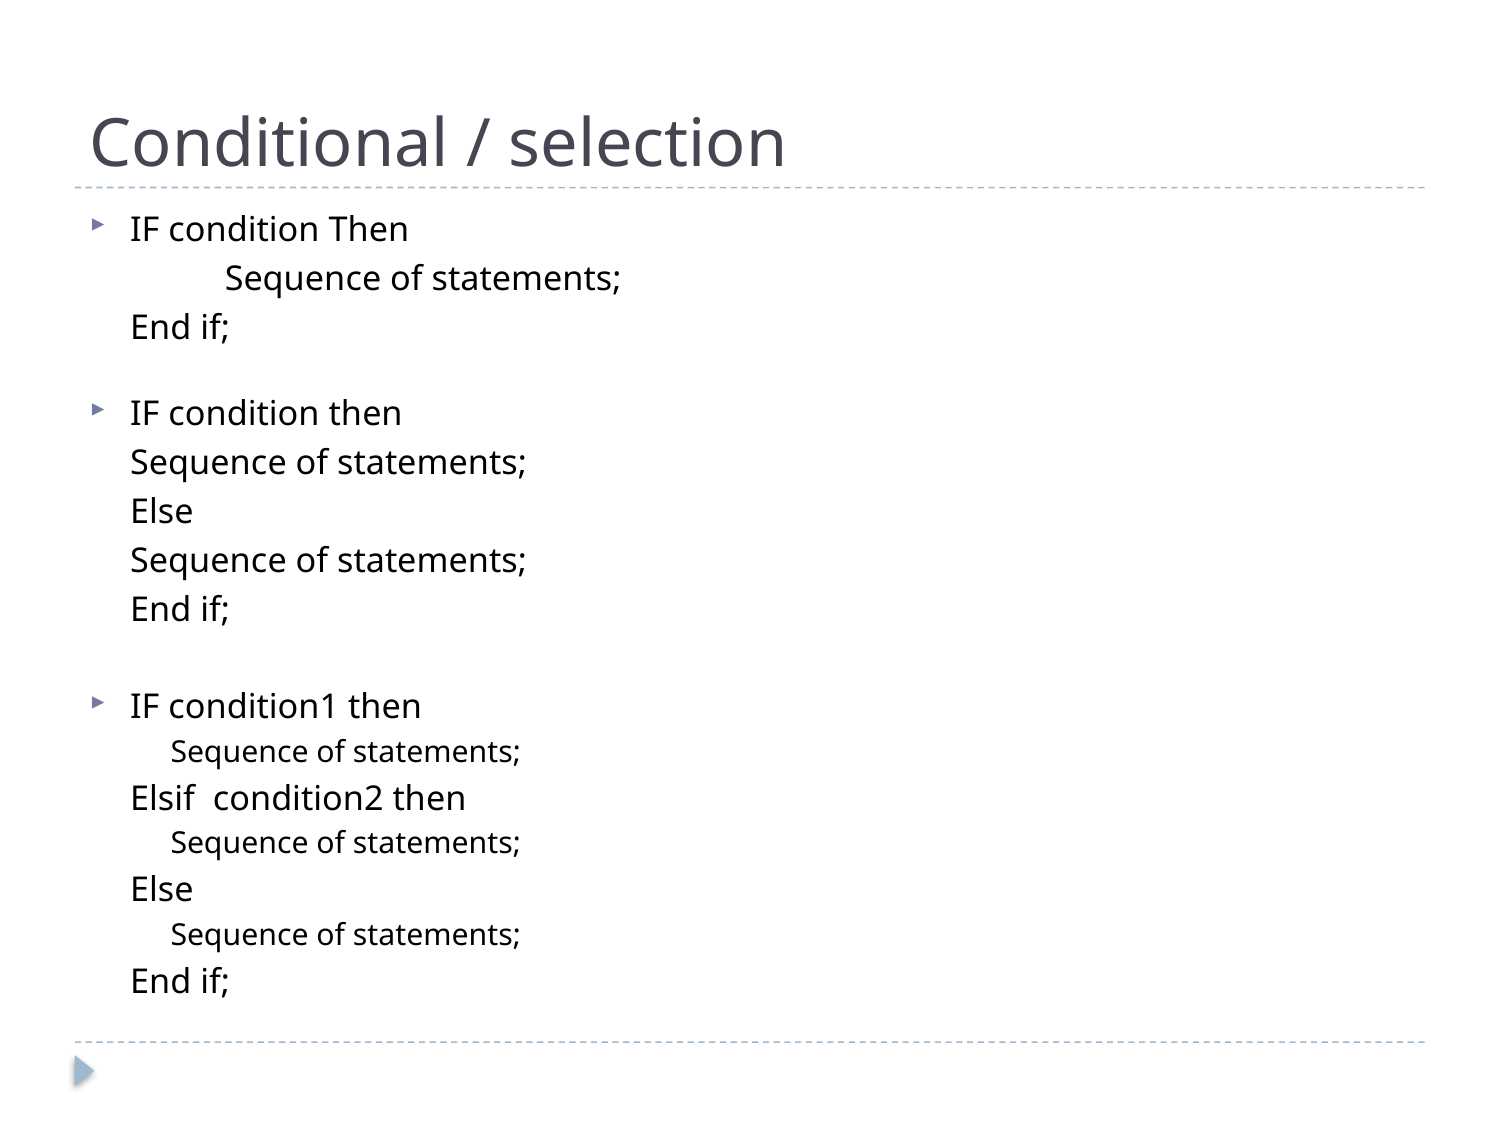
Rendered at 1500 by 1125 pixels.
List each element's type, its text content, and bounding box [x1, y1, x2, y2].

list IF condition Then Sequence of statements; End if; IF condition then Sequence of statements; Else Sequence of statements; End if; IF condition1 then Sequence of statements; Elsif condition2 then Sequence of statements; Else Sequence of statements; End if; [75, 200, 1425, 1010]
title Conditional / selection [75, 24, 1425, 188]
